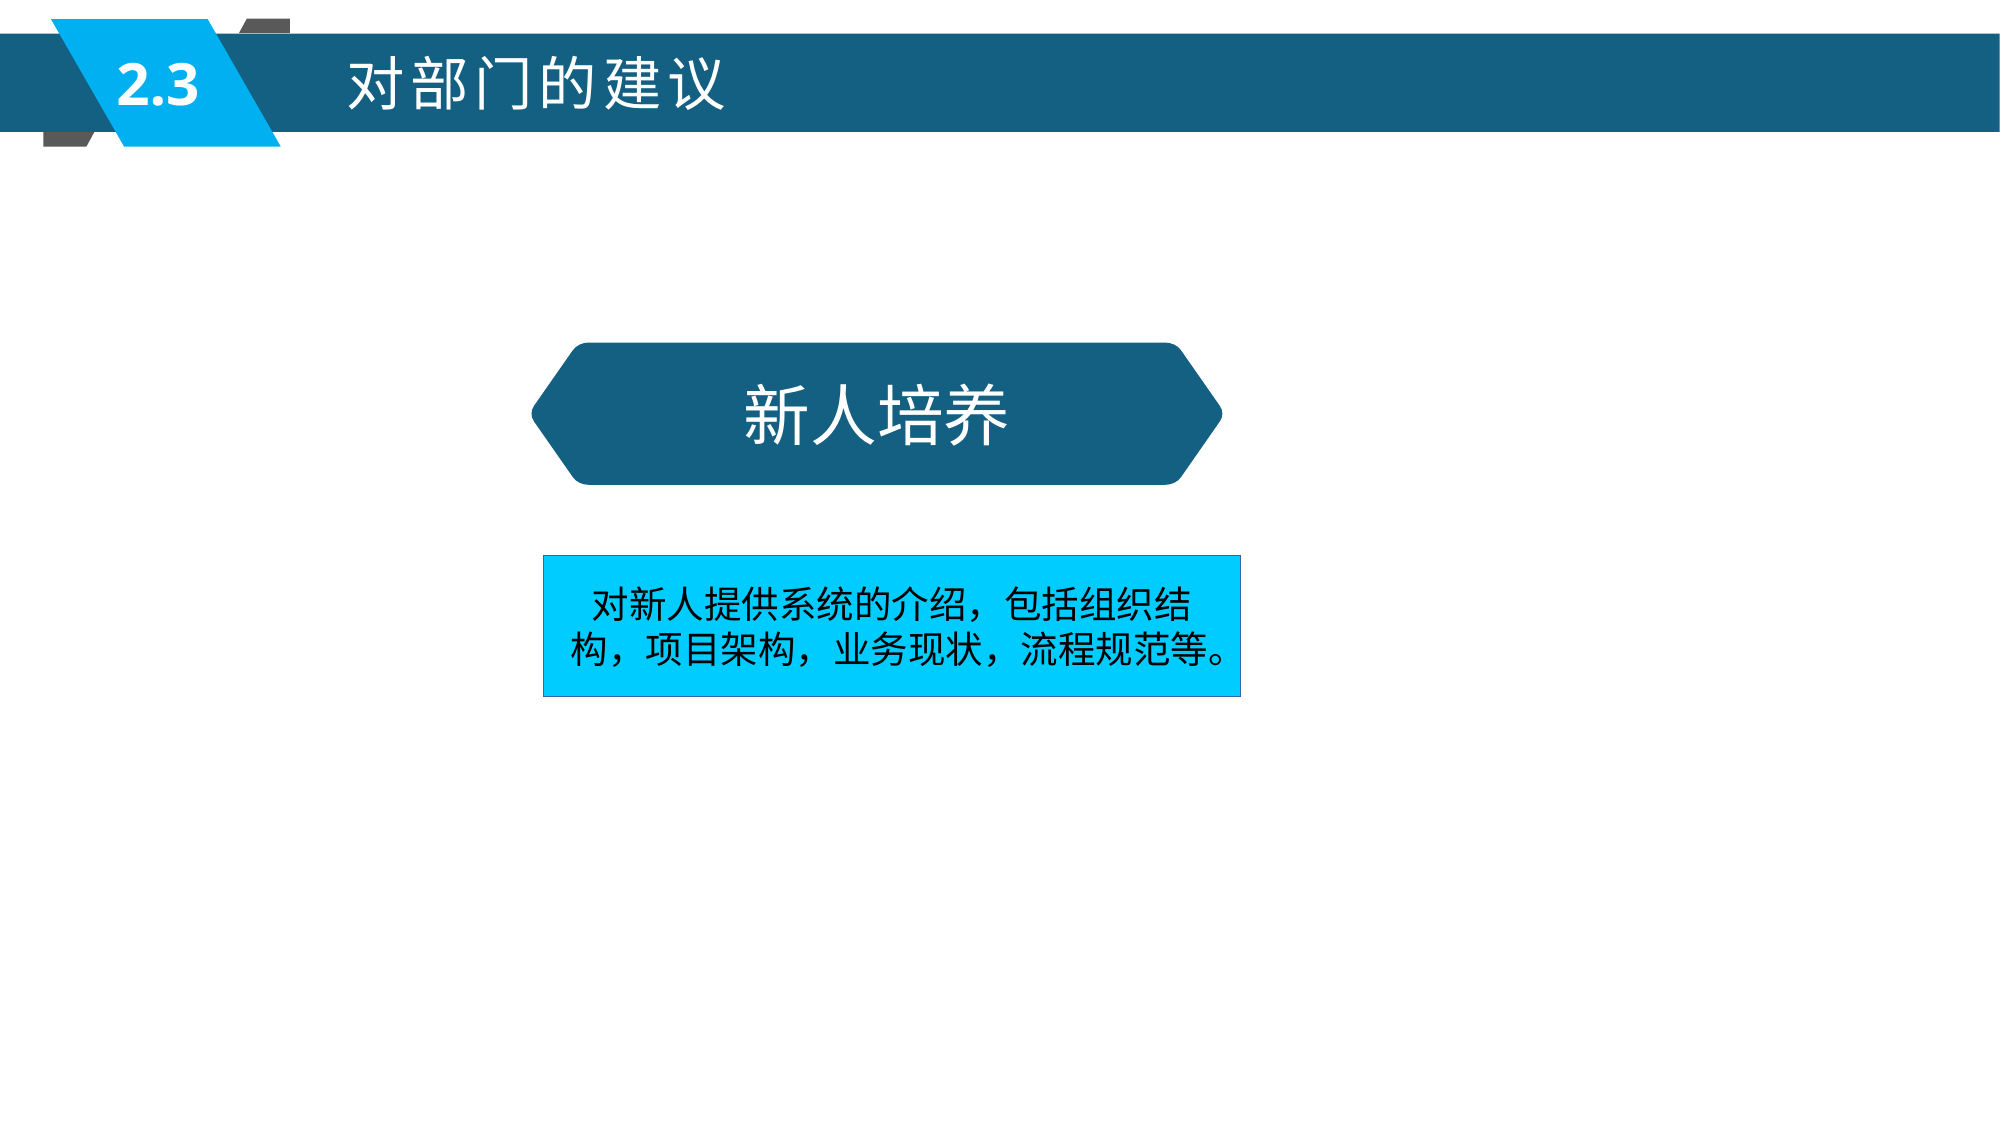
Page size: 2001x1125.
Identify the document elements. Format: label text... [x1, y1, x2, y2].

text_box 新人培养 [531, 342, 1223, 485]
text_box 对新人提供系统的介绍，包括组织结 构，项目架构，业务现状，流程规范等。 [543, 555, 1241, 697]
text_box [109, 118, 283, 149]
text_box [41, 130, 97, 149]
text_box 2.3 [49, 39, 267, 125]
text_box [219, 32, 2000, 134]
text_box [237, 16, 292, 36]
text_box [49, 16, 222, 39]
text_box 对部门的建议 [331, 39, 742, 125]
text_box [0, 32, 113, 134]
